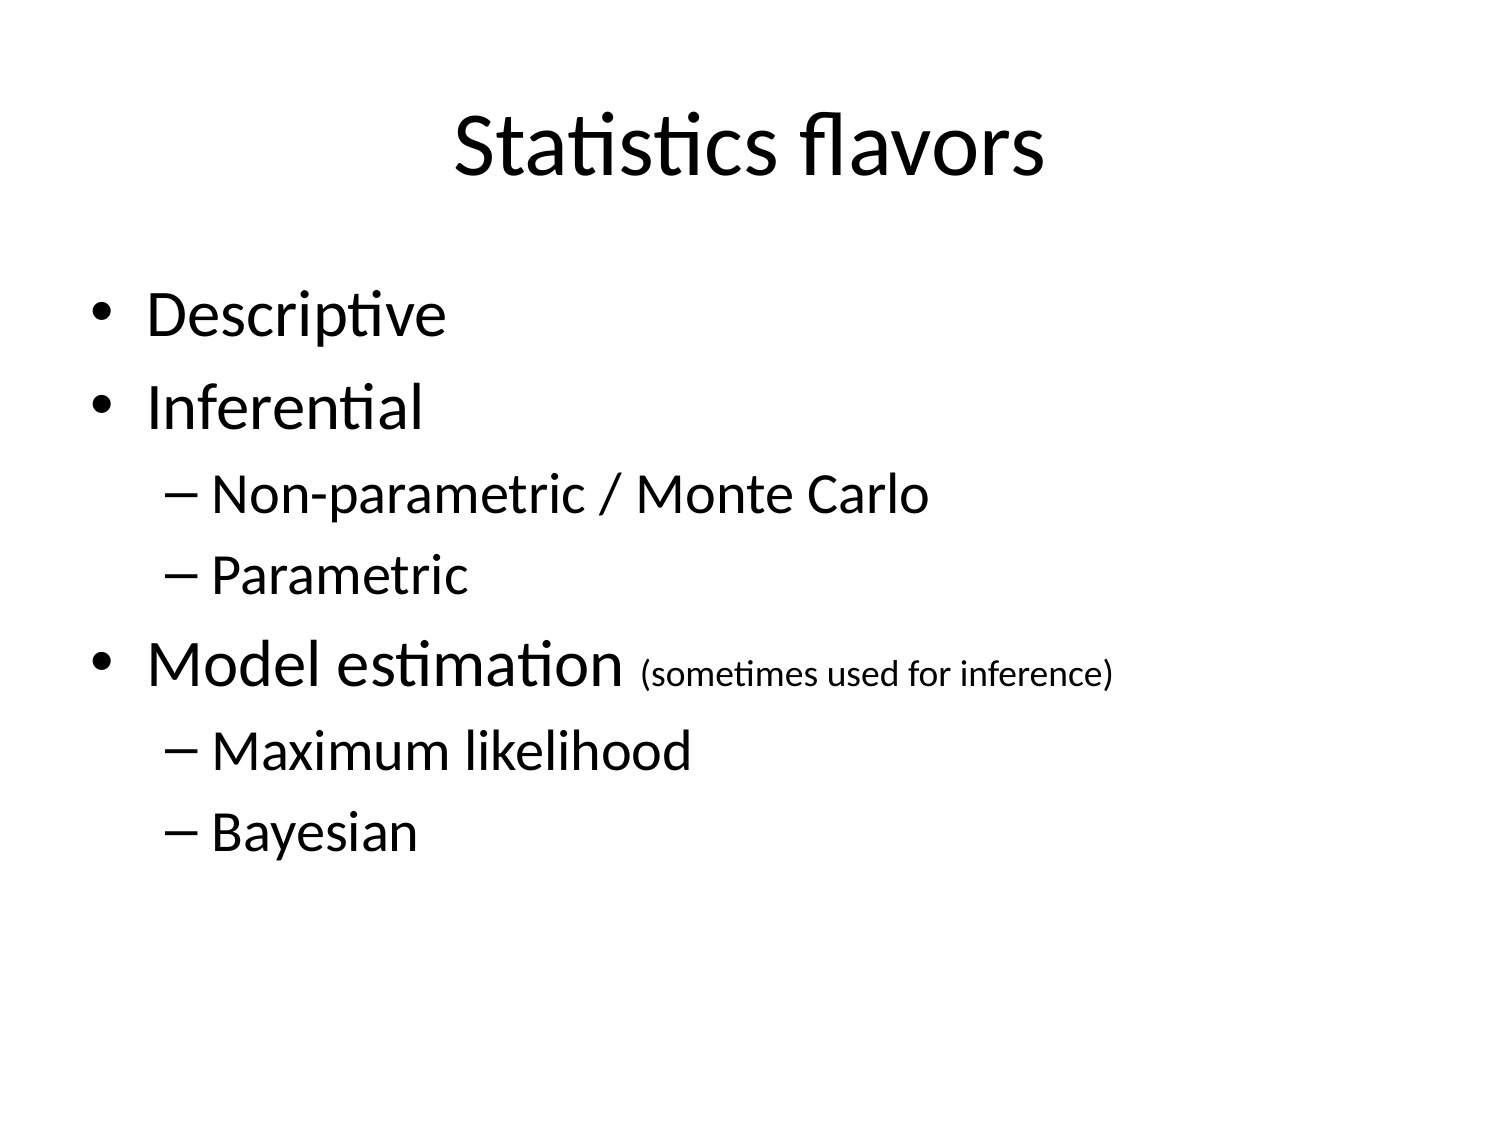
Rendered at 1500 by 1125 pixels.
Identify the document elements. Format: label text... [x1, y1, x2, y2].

list Descriptive Inferential Non-parametric / Monte Carlo Parametric Model estimation (sometimes used for inference) Maximum likelihood Bayesian [75, 262, 1425, 1005]
title Statistics flavors [75, 45, 1425, 233]
